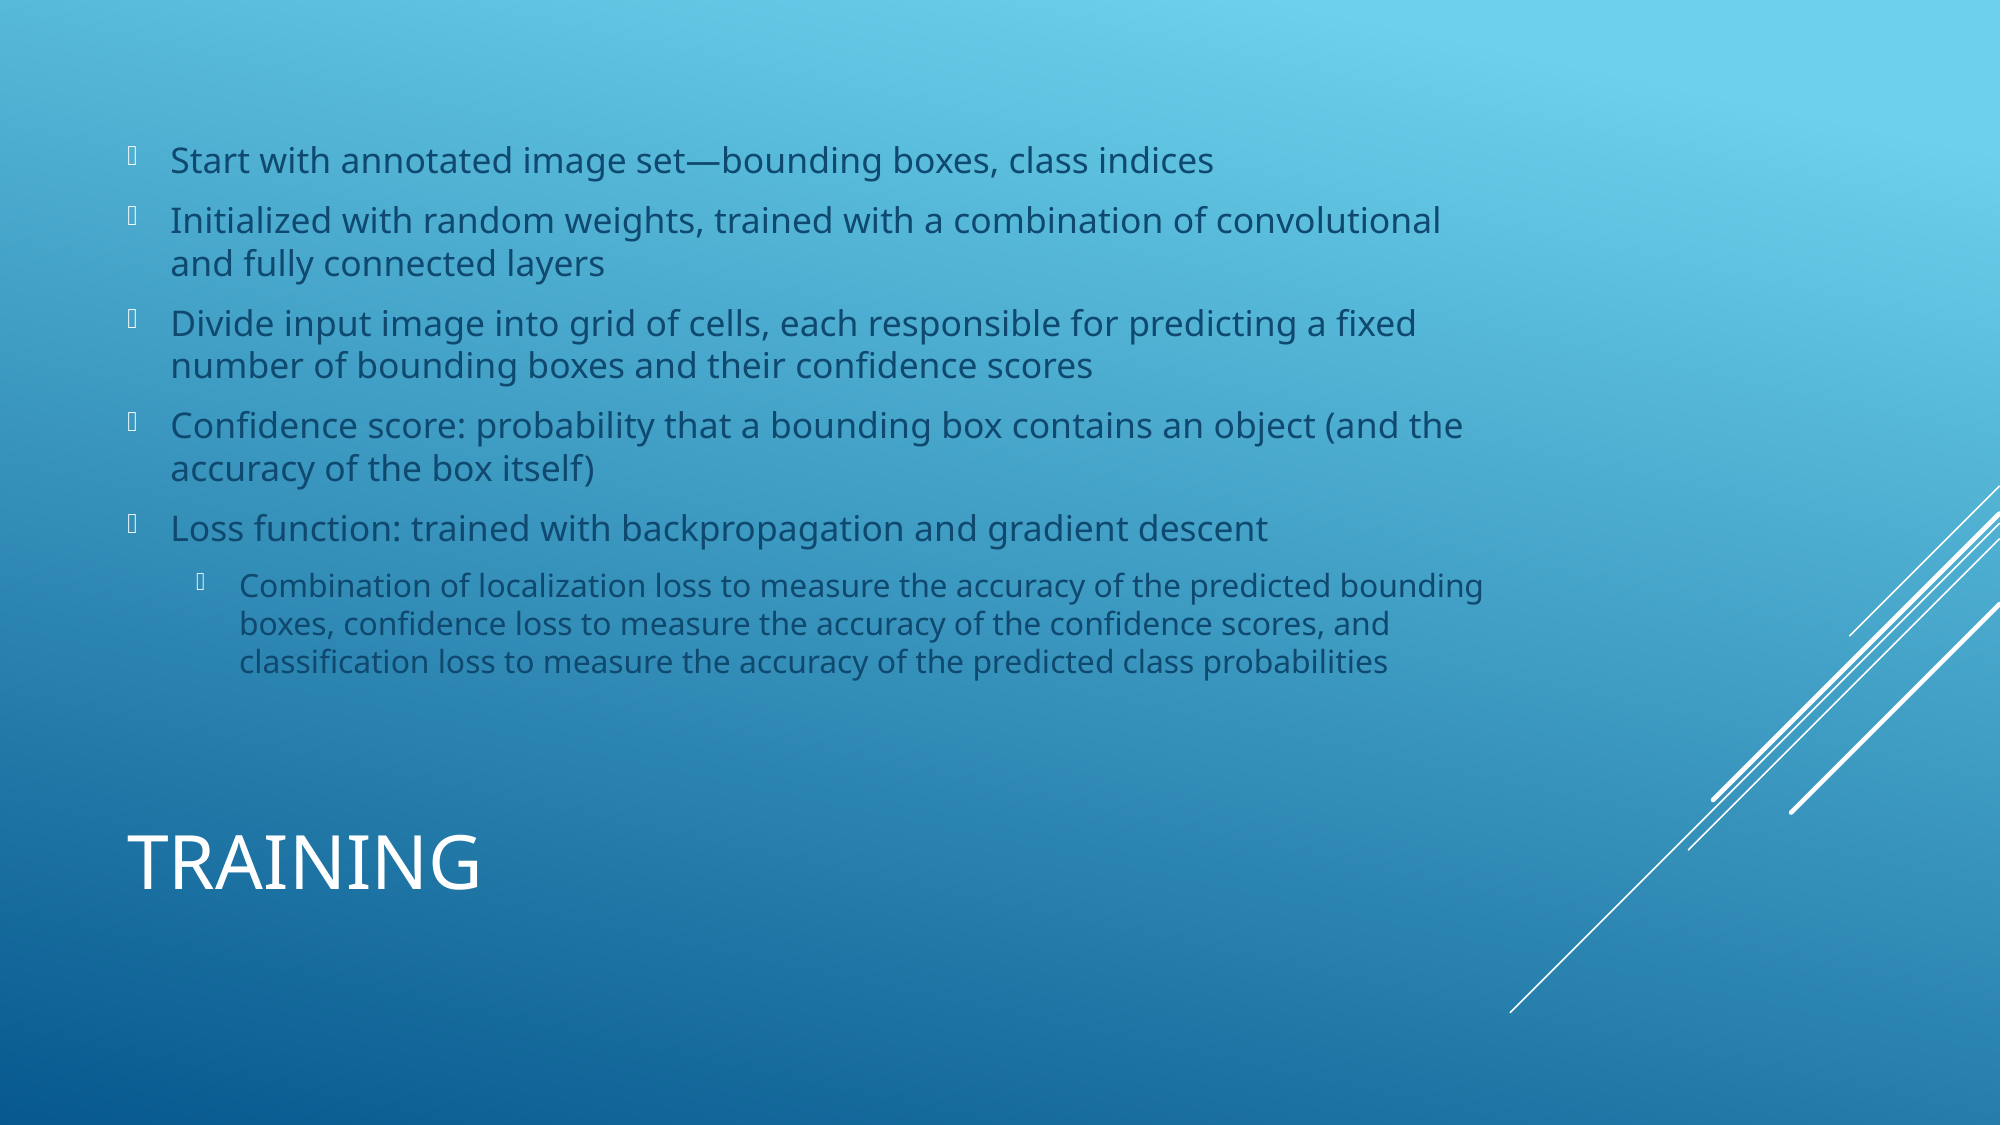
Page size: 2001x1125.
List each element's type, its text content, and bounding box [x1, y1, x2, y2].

list Start with annotated image set—bounding boxes, class indices Initialized with random weights, trained with a combination of convolutional and fully connected layers Divide input image into grid of cells, each responsible for predicting a fixed number of bounding boxes and their confidence scores Confidence score: probability that a bounding box contains an object (and the accuracy of the box itself) Loss function: trained with backpropagation and gradient descent Combination of localization loss to measure the accuracy of the predicted bounding boxes, confidence loss to measure the accuracy of the confidence scores, and classification loss to measure the accuracy of the predicted class probabilities [112, 112, 1513, 706]
title Training [112, 736, 1513, 984]
